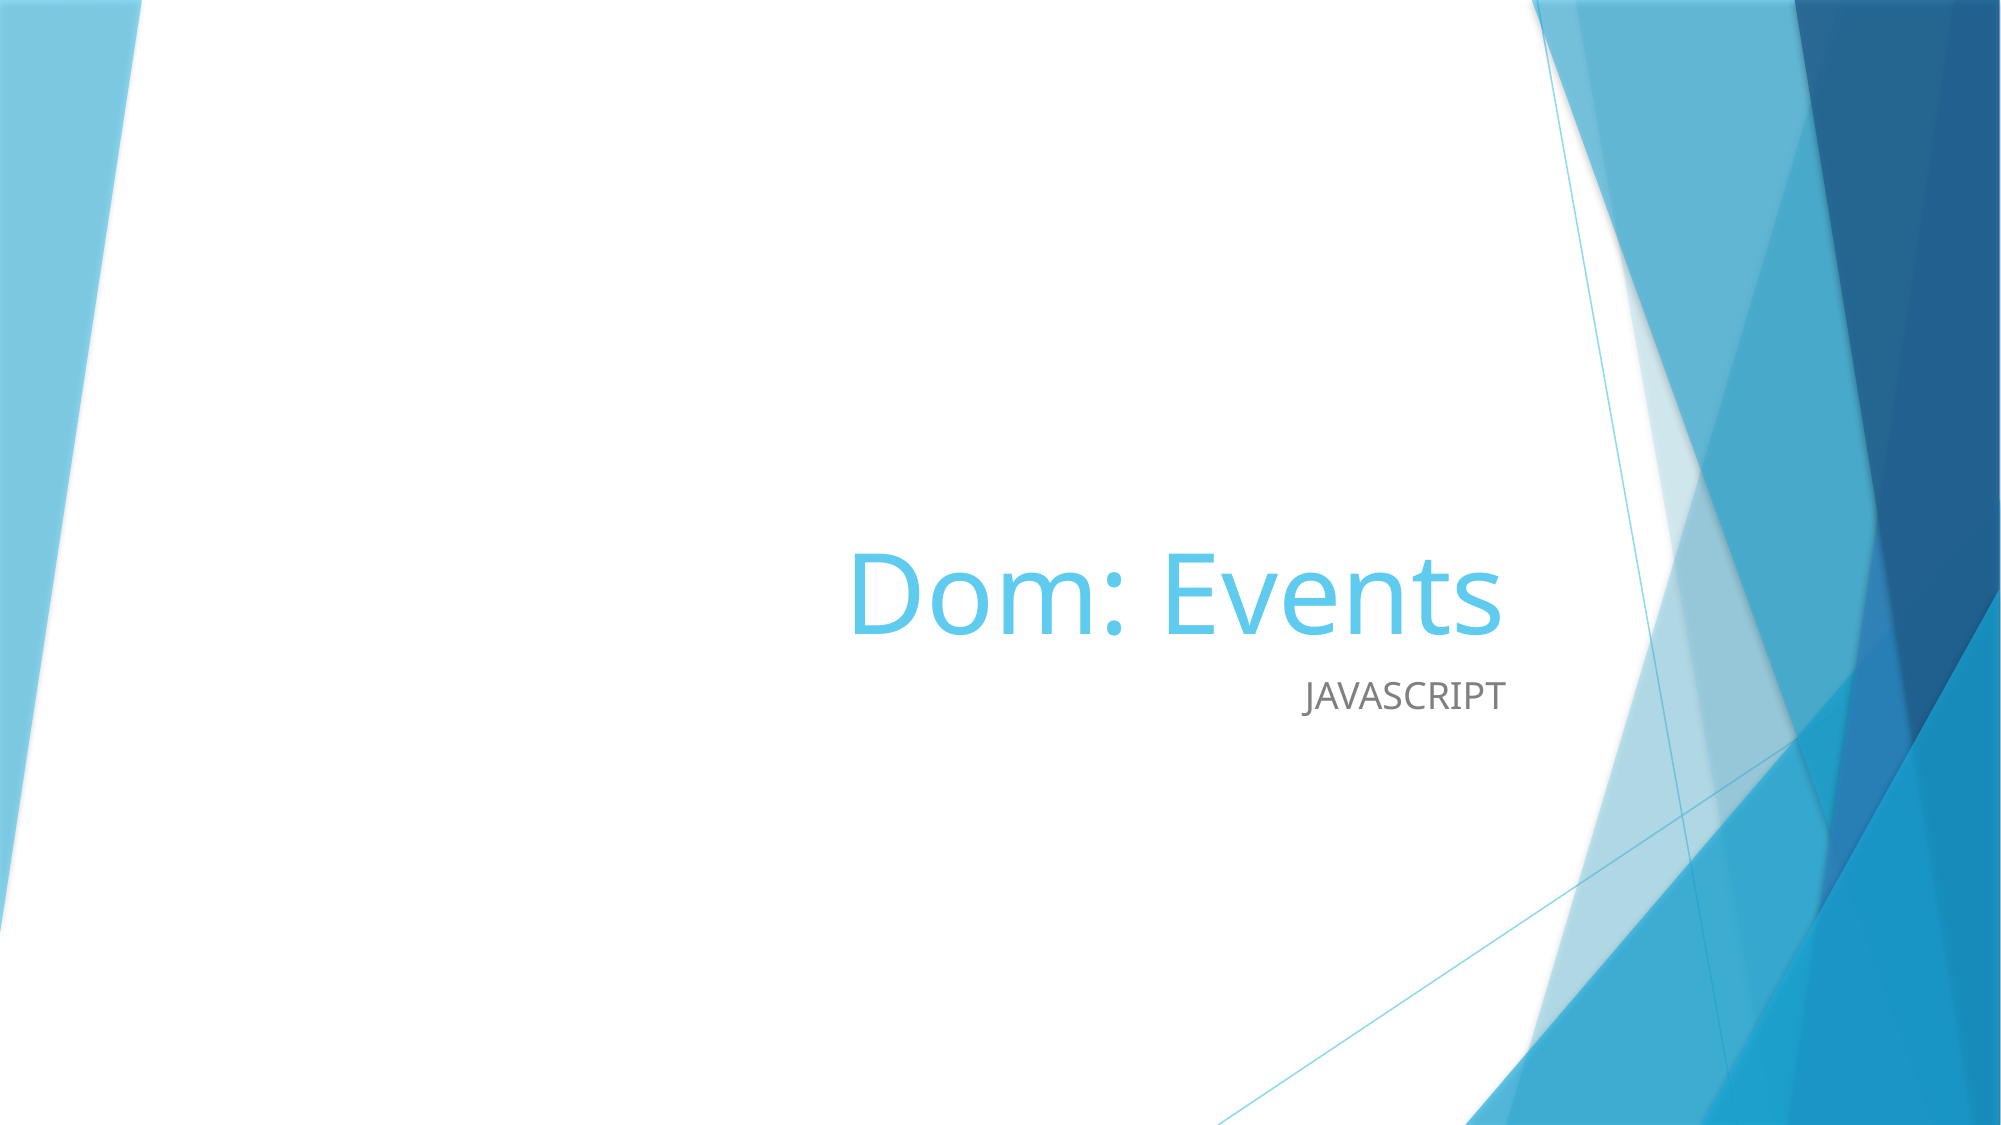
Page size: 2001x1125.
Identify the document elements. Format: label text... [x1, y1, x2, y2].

subtitle JAVASCRIPT [247, 664, 1522, 845]
title Dom: Events [247, 394, 1522, 664]
